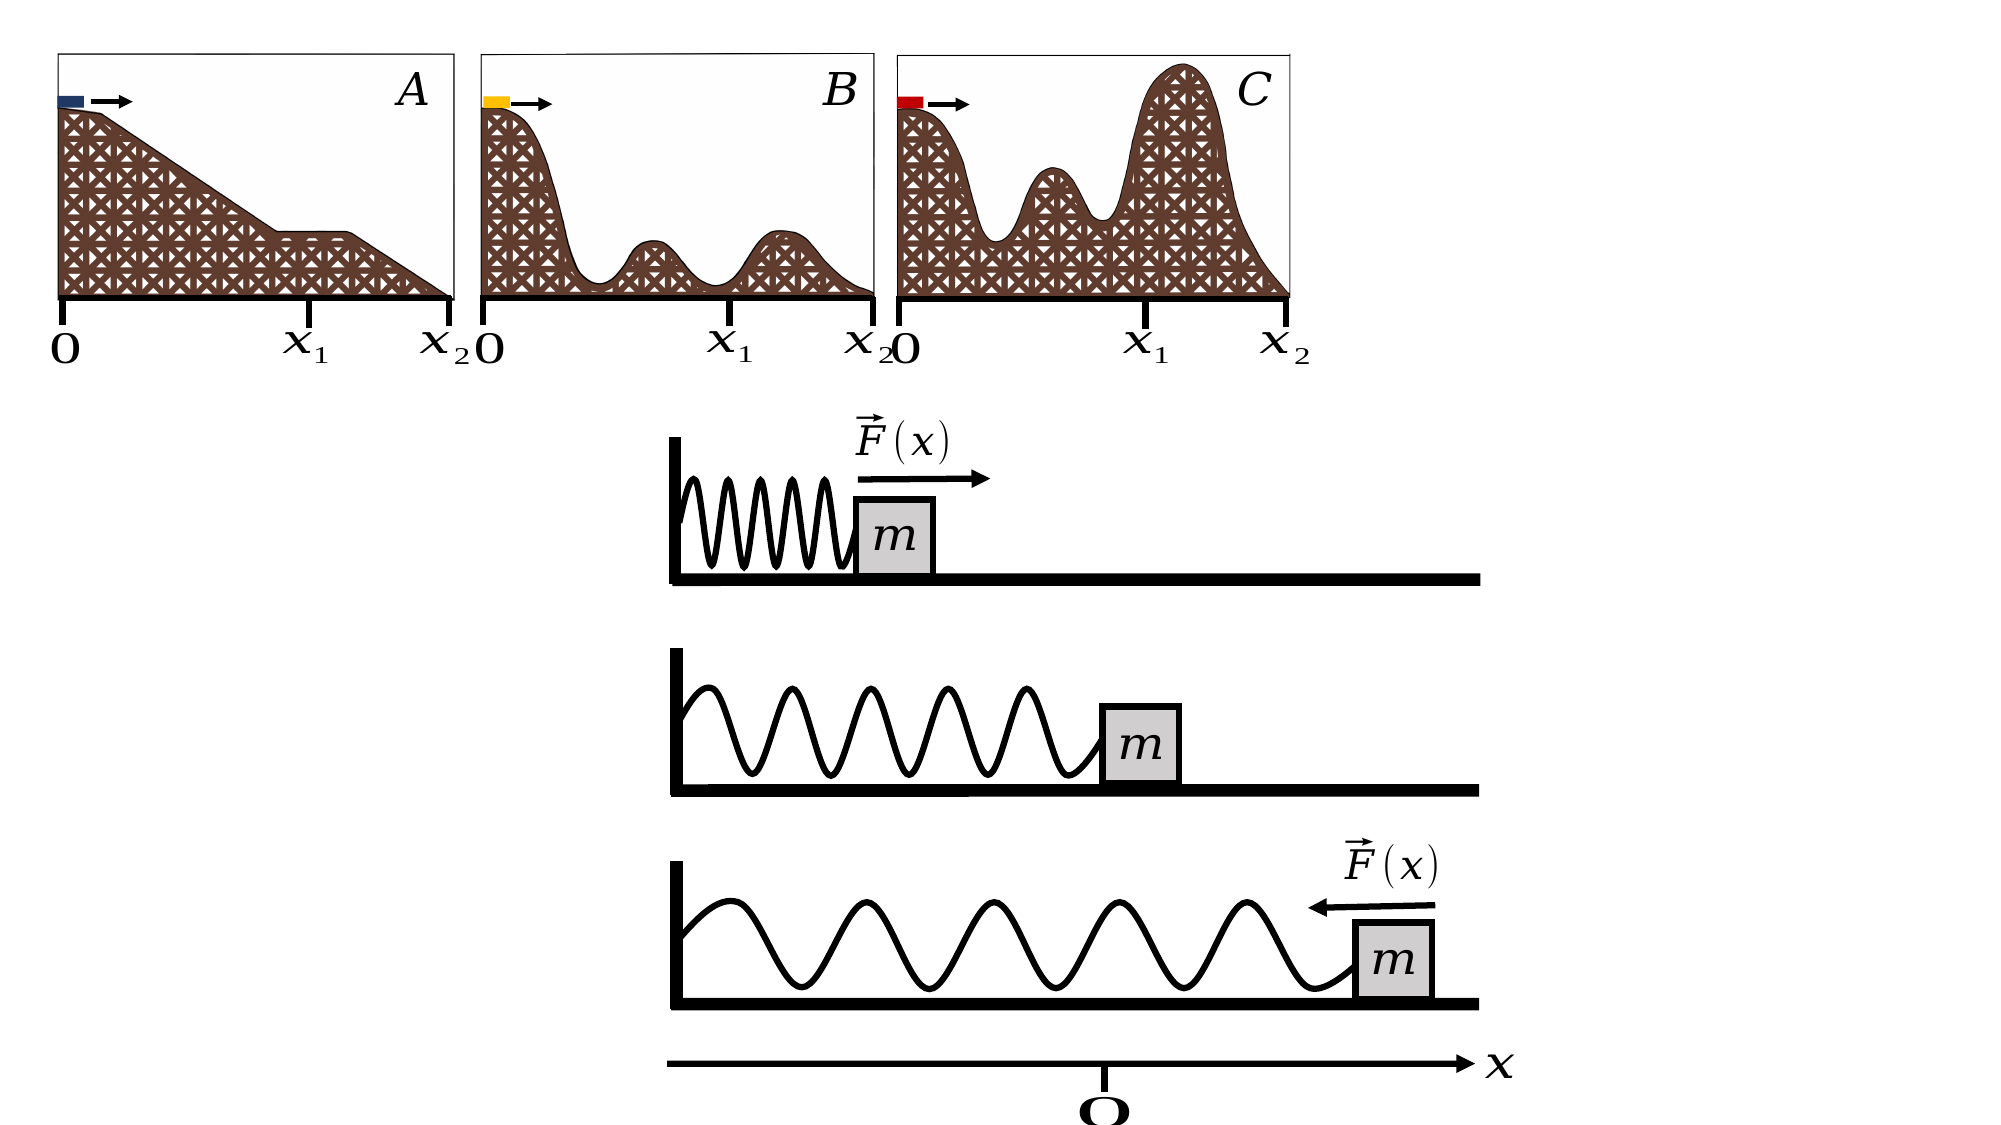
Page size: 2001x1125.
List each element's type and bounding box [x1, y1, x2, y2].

text_box [49, 48, 1310, 375]
text_box [666, 411, 1517, 1125]
